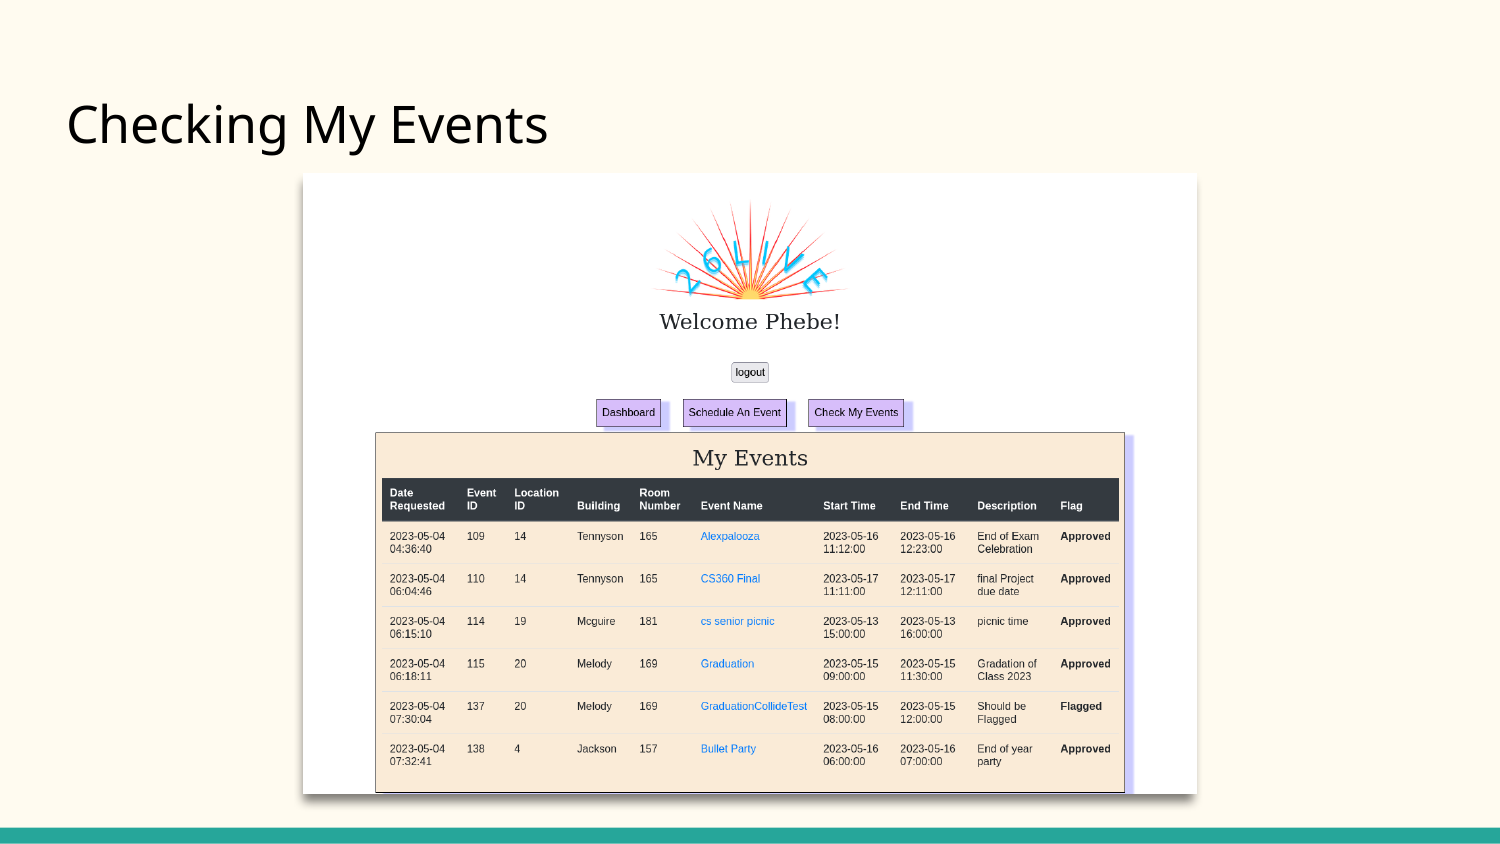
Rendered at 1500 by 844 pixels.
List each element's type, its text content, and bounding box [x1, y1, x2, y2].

picture [303, 173, 1197, 794]
title Checking My Events [51, 72, 1449, 174]
